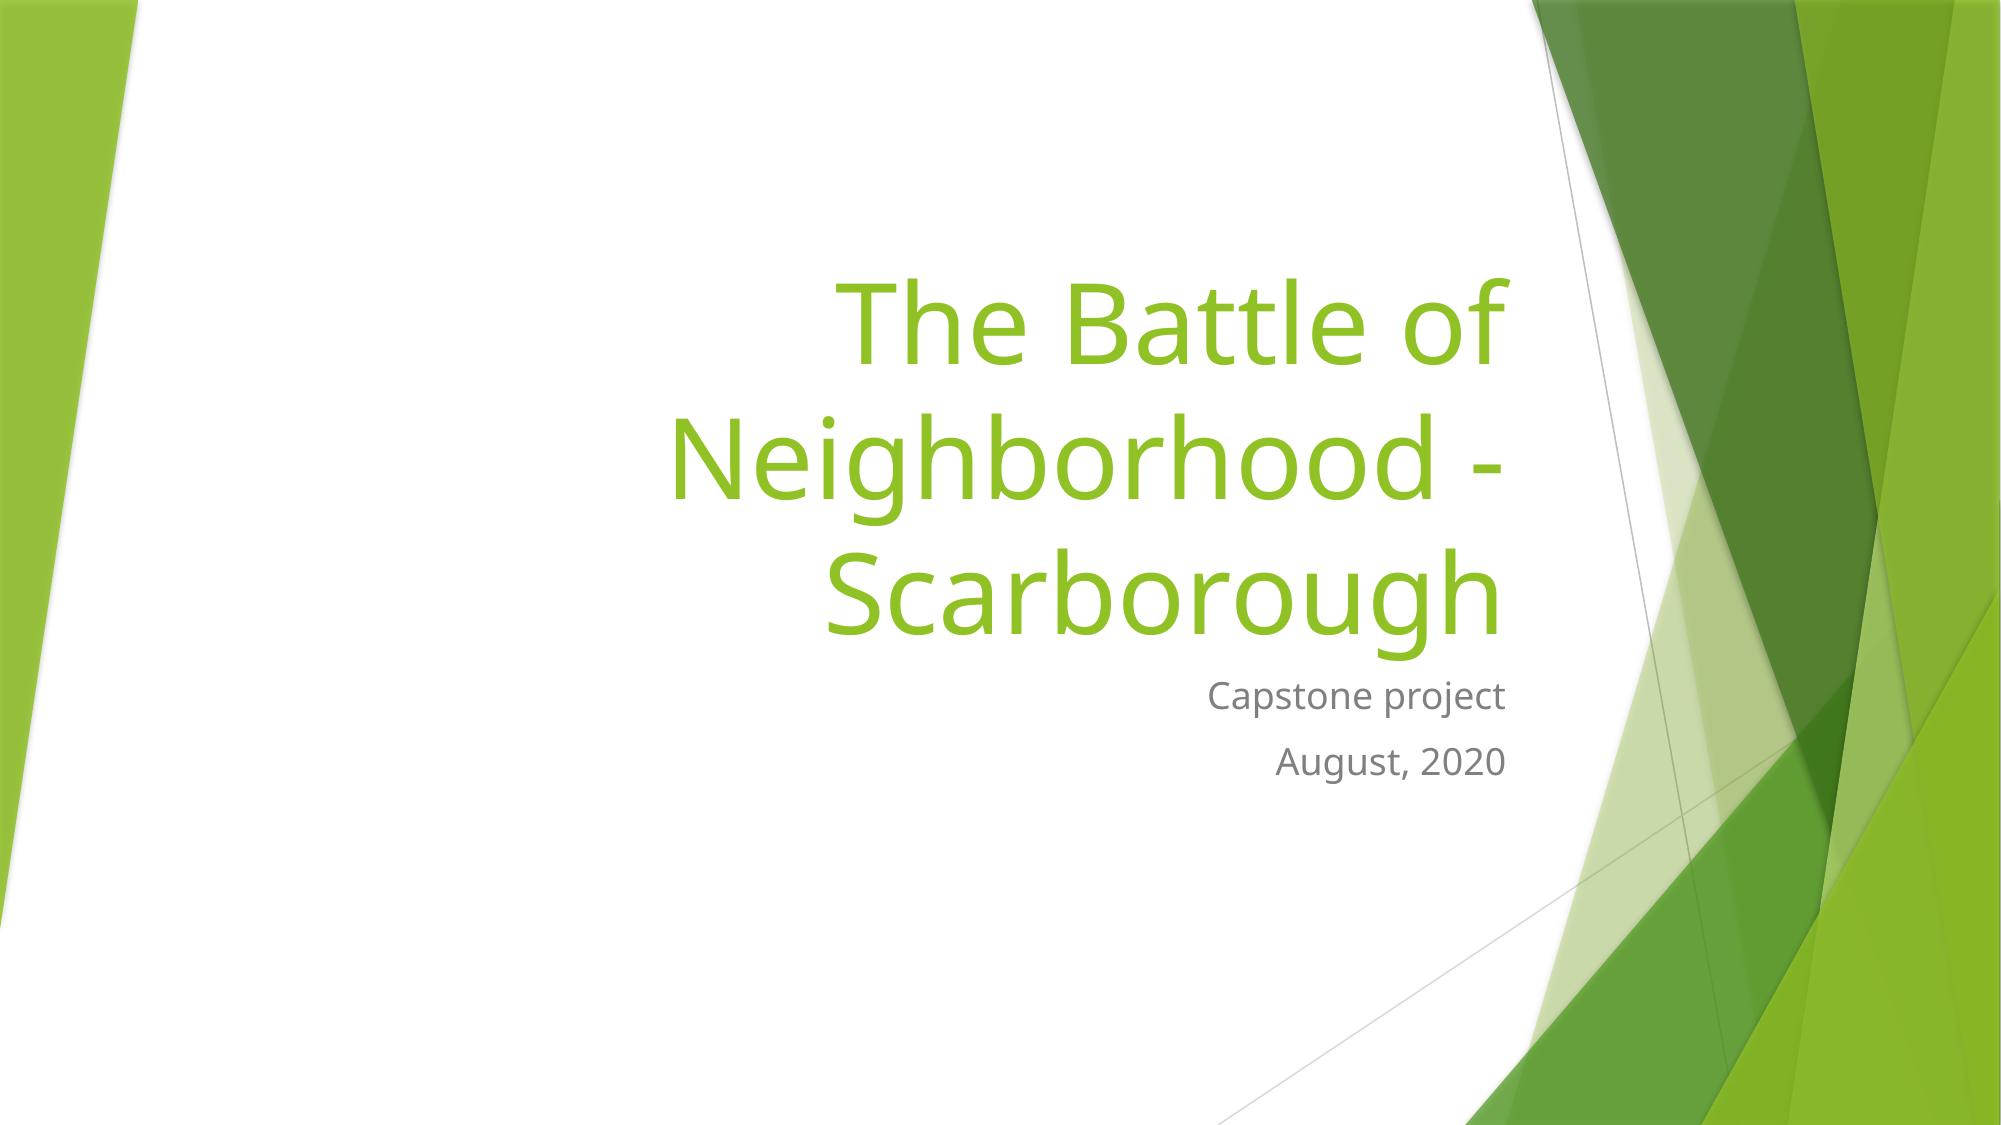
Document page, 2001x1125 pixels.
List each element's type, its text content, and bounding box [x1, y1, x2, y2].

subtitle Capstone project August, 2020 [247, 664, 1522, 845]
title The Battle of Neighborhood - Scarborough [247, 394, 1522, 664]
